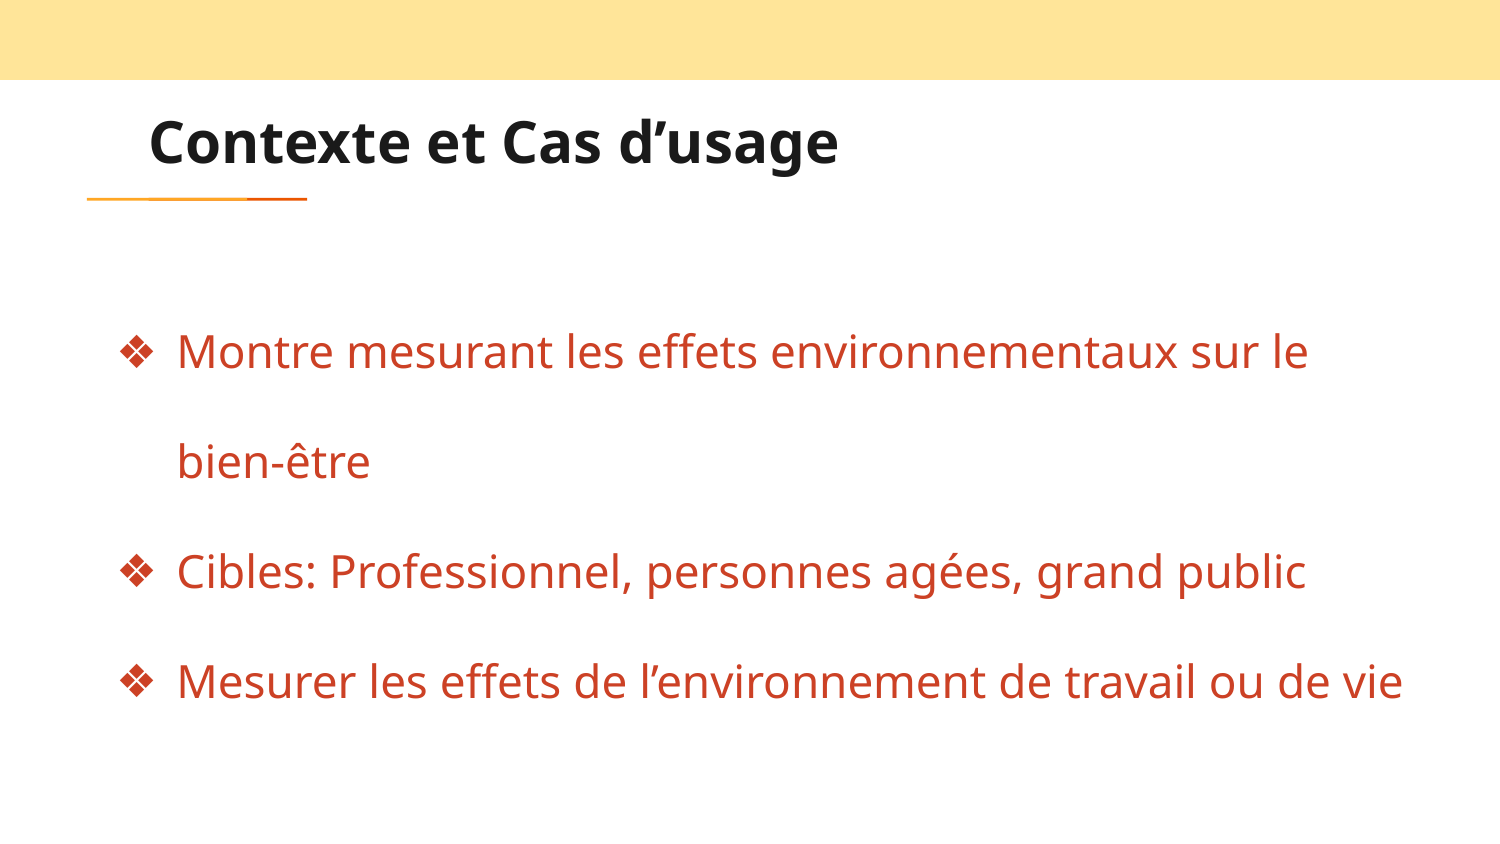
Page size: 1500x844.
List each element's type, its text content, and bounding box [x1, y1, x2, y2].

text_box Montre mesurant les effets environnementaux sur le bien-être Cibles: Professionnel, personnes agées, grand public Mesurer les effets de l’environnement de travail ou de vie [86, 252, 1442, 723]
title Contexte et Cas d’usage [133, 90, 1395, 179]
